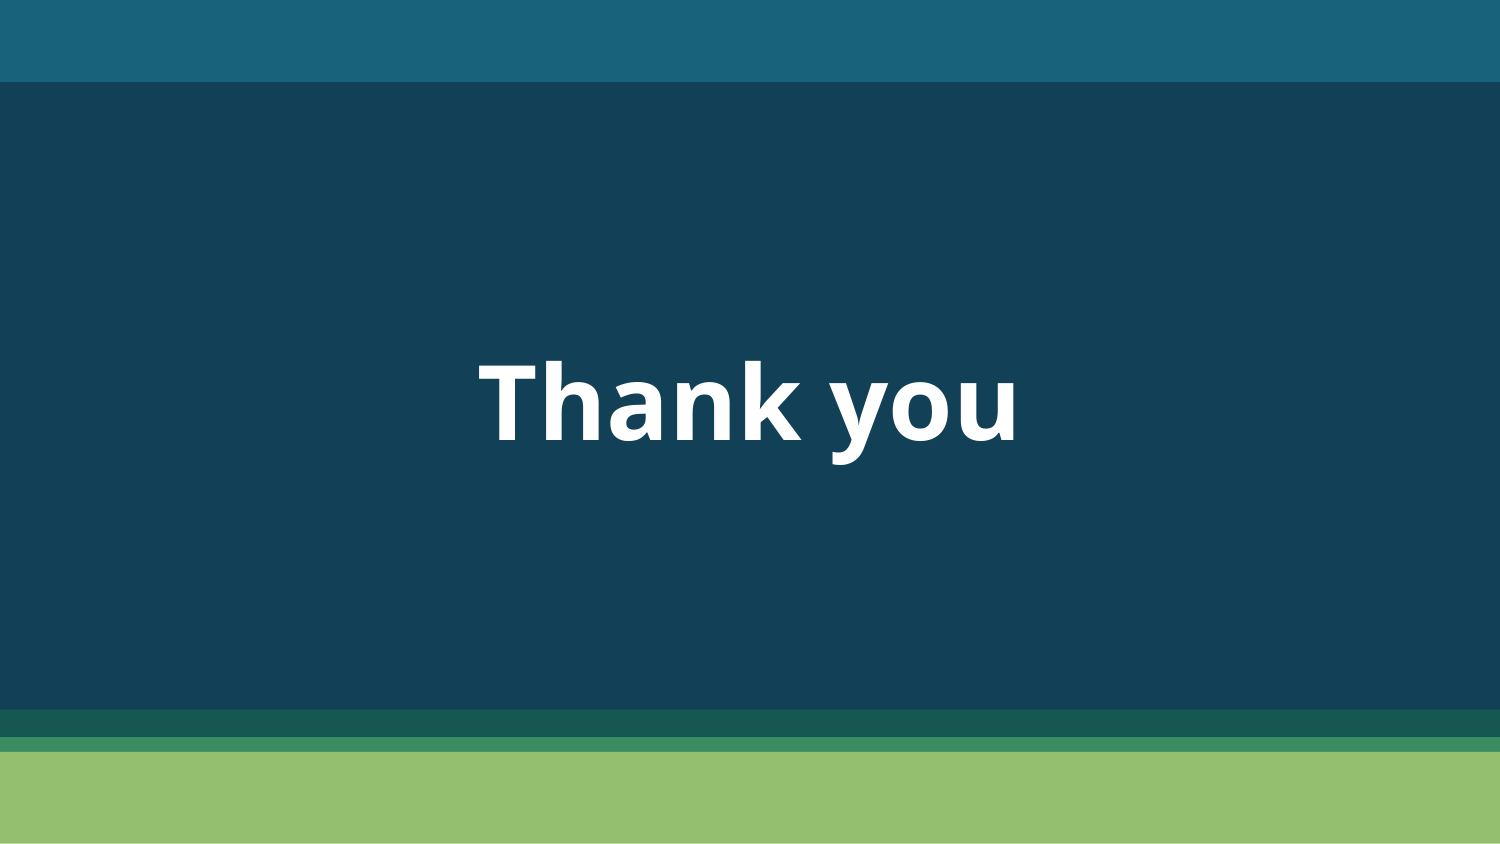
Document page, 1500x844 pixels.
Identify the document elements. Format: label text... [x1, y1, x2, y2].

subtitle Thank you [103, 86, 1397, 712]
